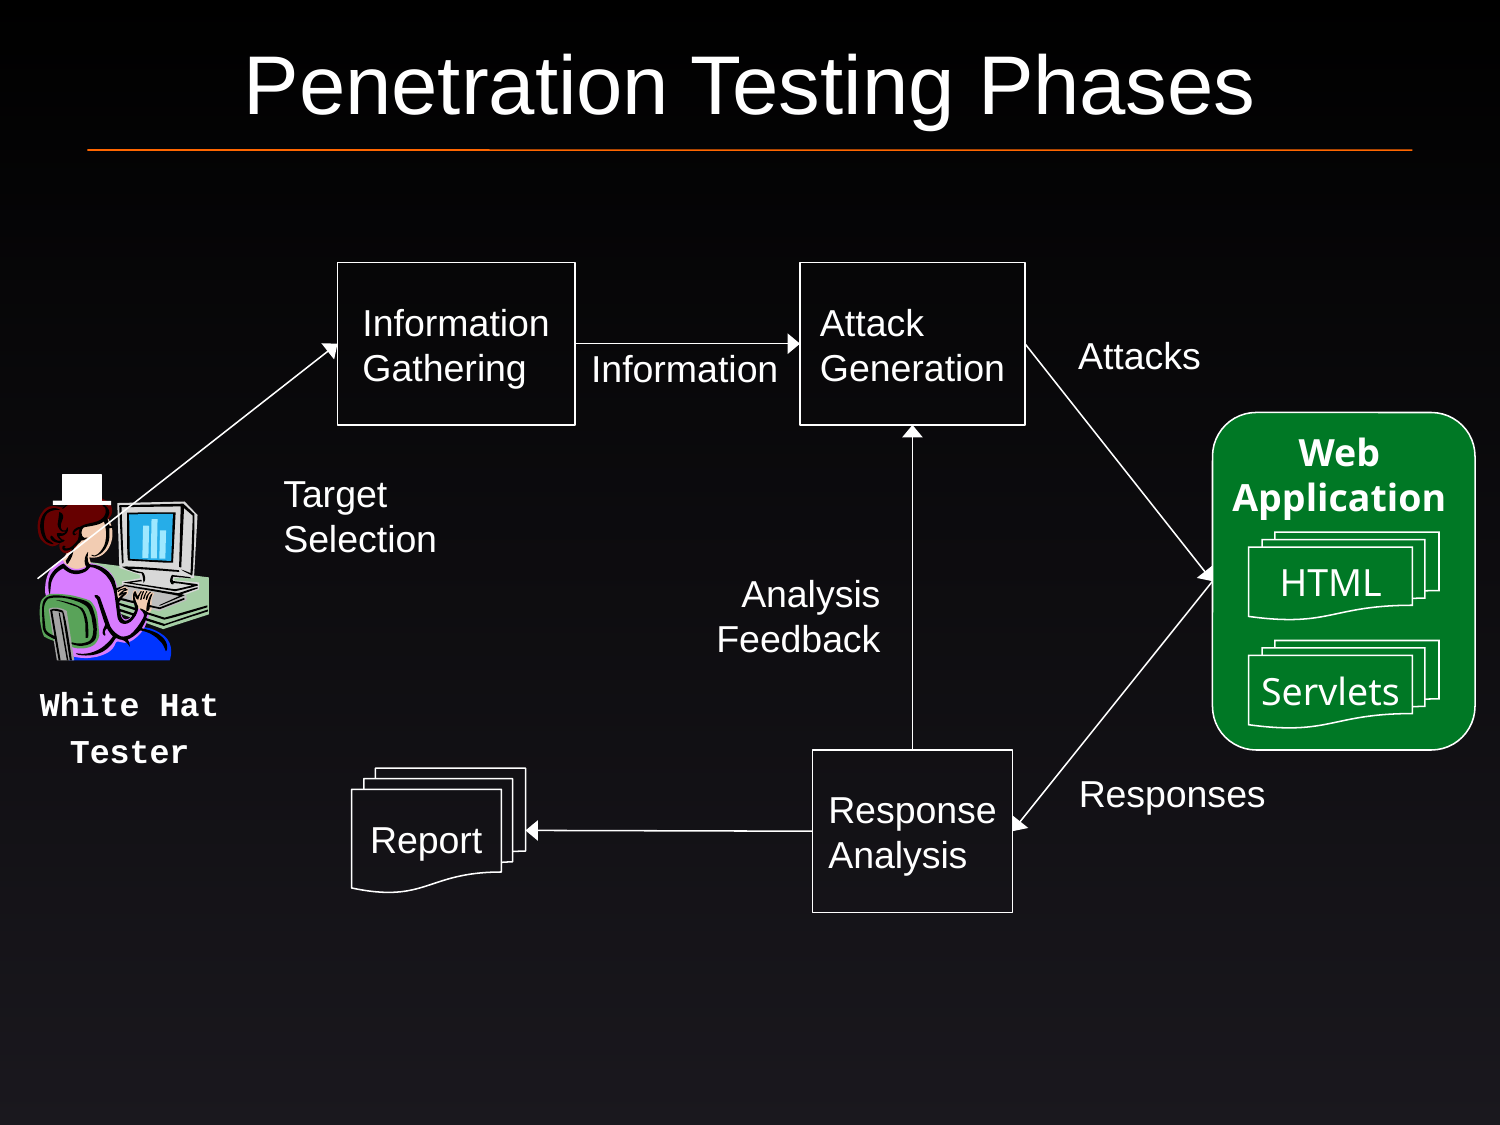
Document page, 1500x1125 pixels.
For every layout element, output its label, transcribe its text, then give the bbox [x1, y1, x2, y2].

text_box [1024, 343, 1213, 581]
text_box Responses [1216, 762, 1281, 823]
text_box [1216, 412, 1476, 751]
text_box Target Selection [342, 462, 463, 568]
text_box Attack Generation [799, 262, 1025, 425]
text_box Information [576, 337, 794, 343]
text_box Report [351, 768, 526, 893]
text_box Information [576, 352, 794, 398]
title Penetration Testing Phases [93, 24, 1407, 138]
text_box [37, 474, 213, 753]
text_box Information Gathering [337, 262, 575, 425]
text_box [208, 343, 338, 579]
text_box Attacks [1063, 324, 1217, 385]
text_box Analysis Feedback [701, 562, 896, 668]
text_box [1012, 581, 1213, 832]
text_box Response Analysis [812, 749, 1013, 913]
